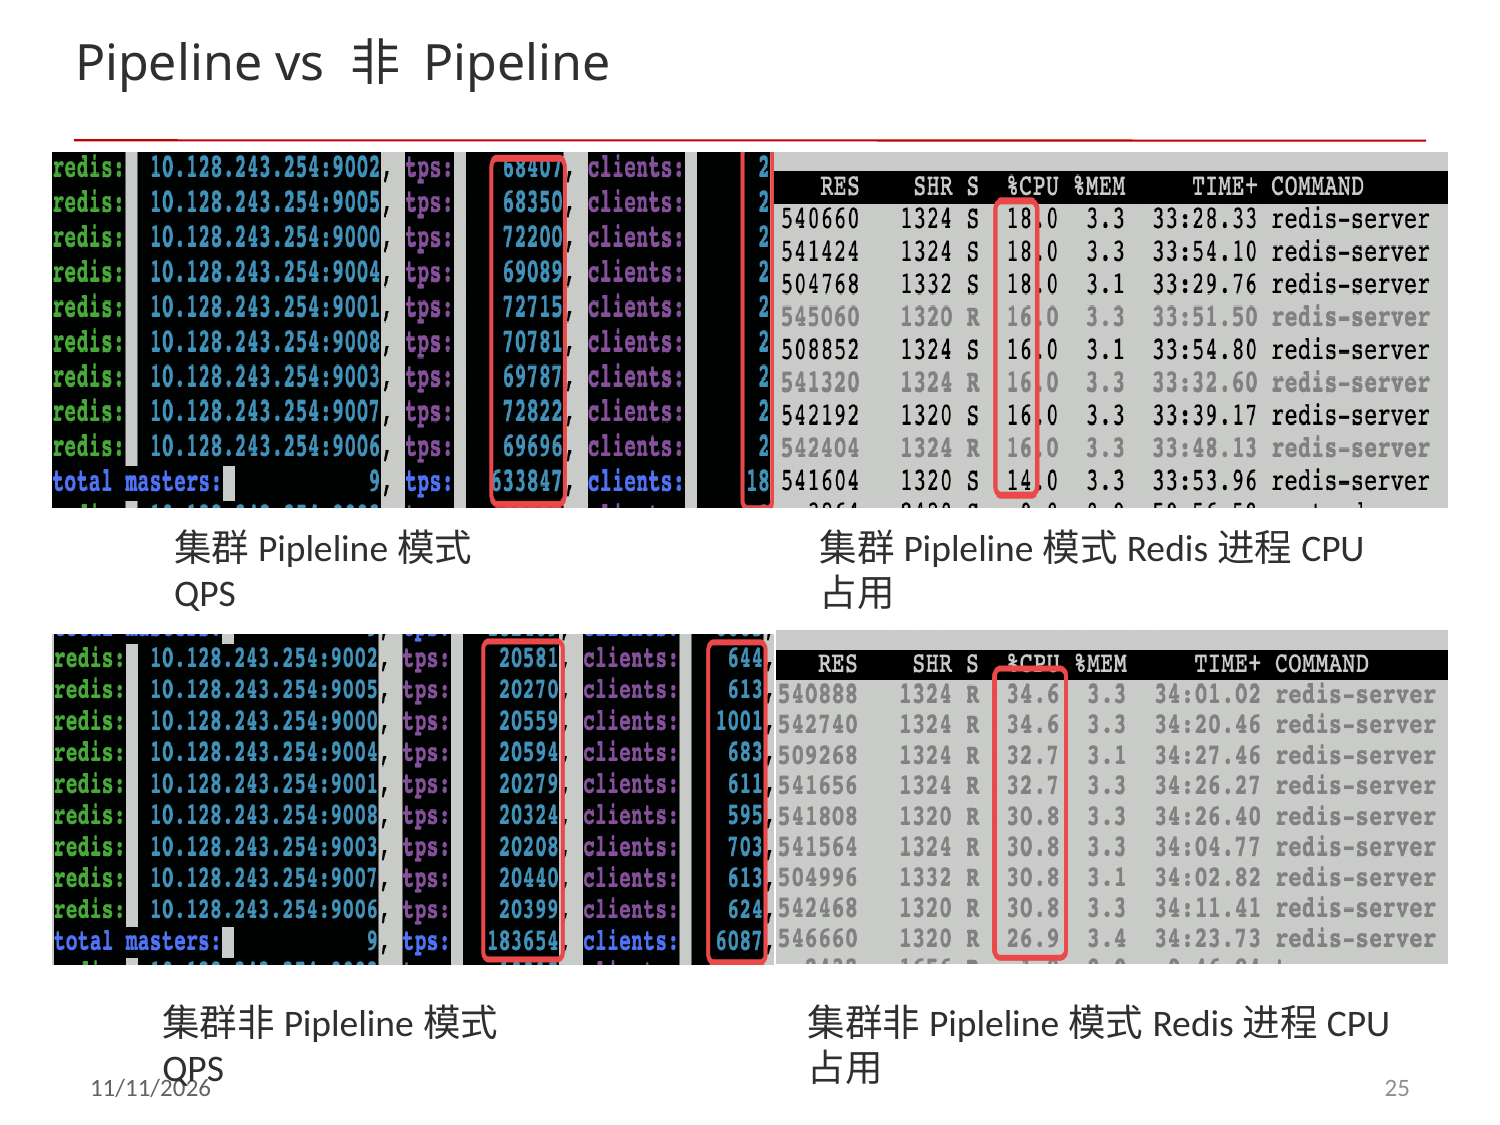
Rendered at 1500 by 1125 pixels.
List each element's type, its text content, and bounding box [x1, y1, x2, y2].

text_box 集群Pipleline模式QPS [159, 516, 538, 622]
text_box 集群非Pipleline模式Redis进程CPU占用 [792, 991, 1448, 1096]
picture [776, 630, 1448, 965]
picture [52, 151, 1448, 508]
picture [52, 634, 774, 965]
text_box 集群Pipleline模式Redis进程CPU占用 [804, 516, 1419, 622]
title Pipeline vs 非 Pipeline [75, 30, 1235, 136]
text_box 集群非Pipleline模式QPS [147, 991, 561, 1096]
